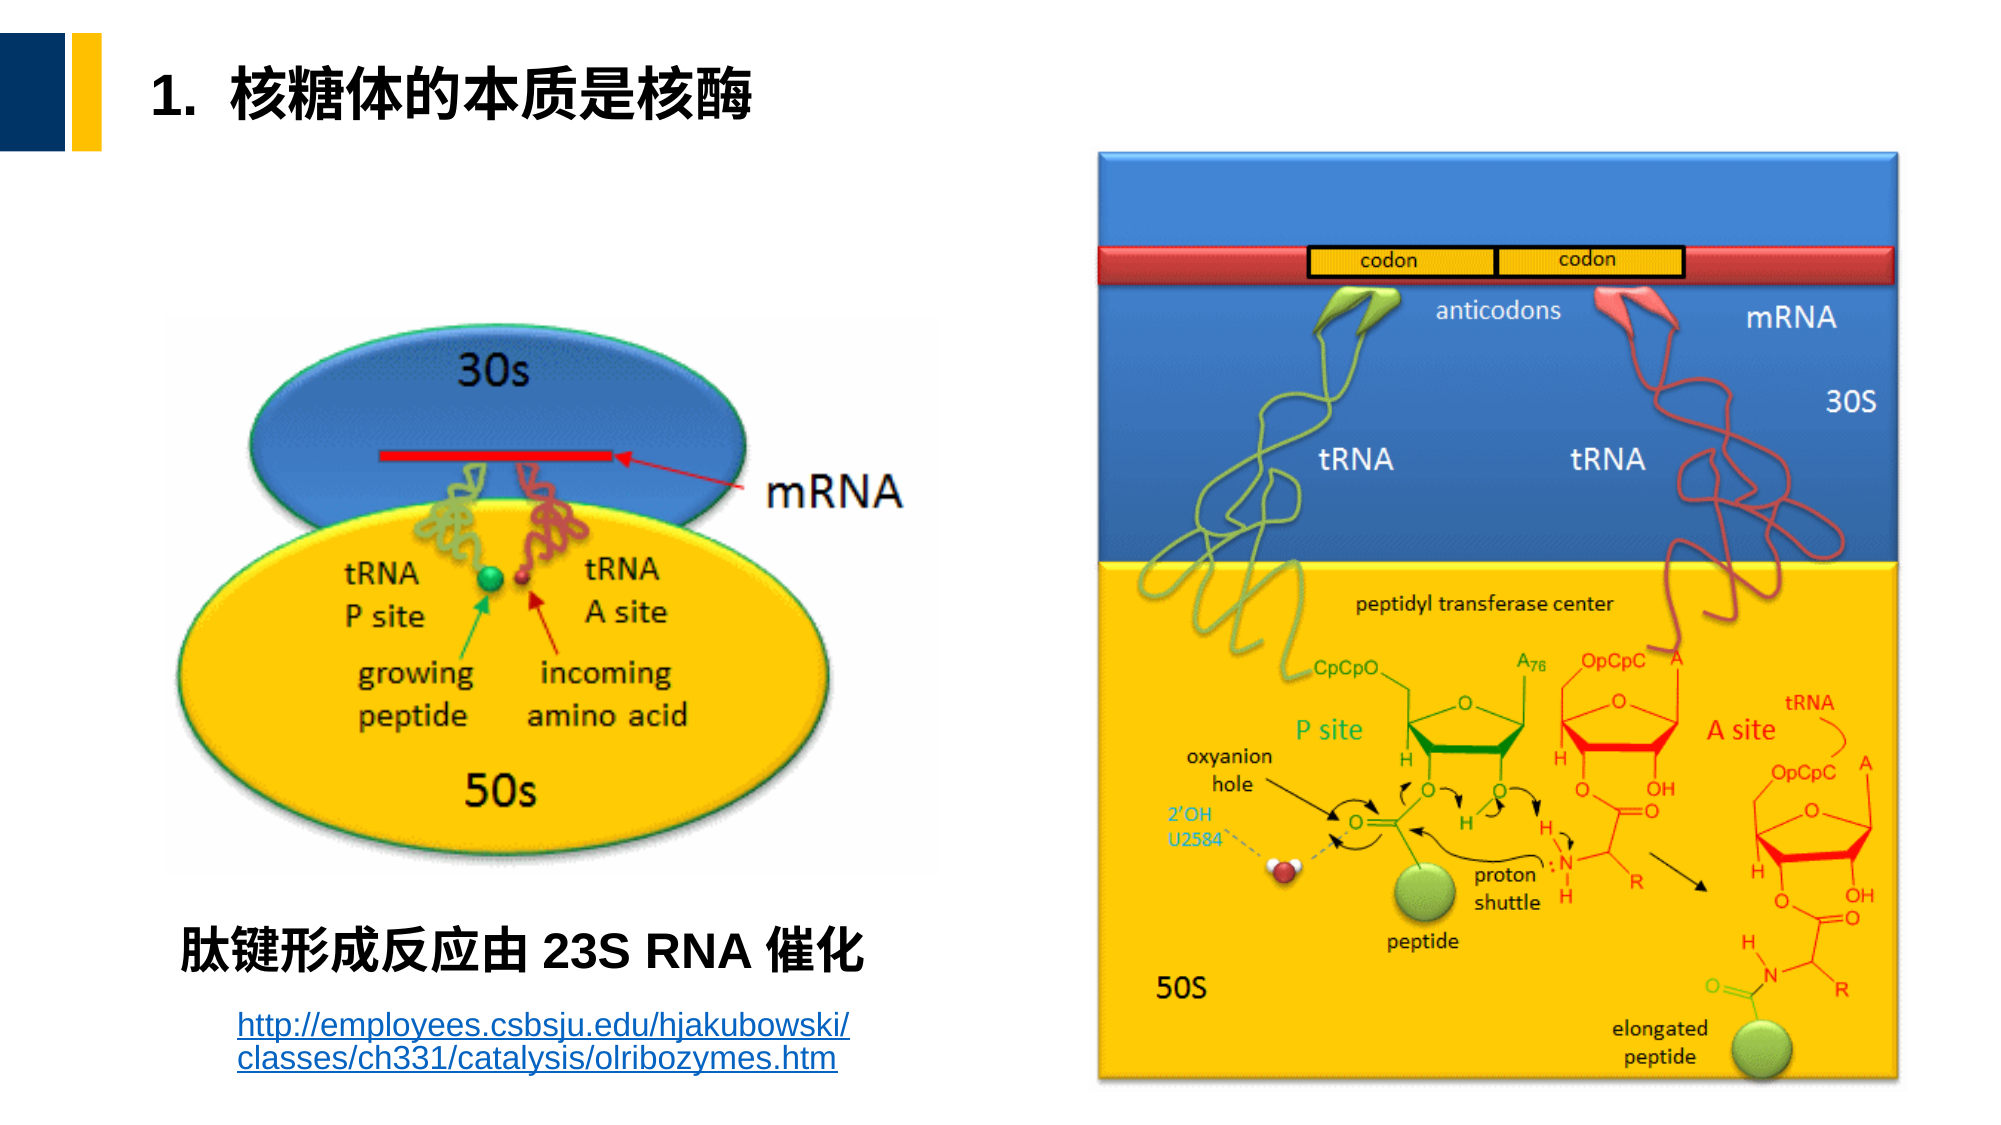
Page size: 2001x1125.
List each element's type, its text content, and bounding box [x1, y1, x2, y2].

picture [162, 315, 938, 875]
picture [1089, 146, 1907, 1092]
text_box 肽键形成反应由23S RNA催化 [165, 910, 880, 986]
title 1. 核糖体的本质是核酶 [135, 33, 1950, 152]
text_box http://employees.csbsju.edu/hjakubowski/classes/ch331/catalysis/olribozymes.htm [222, 995, 879, 1051]
